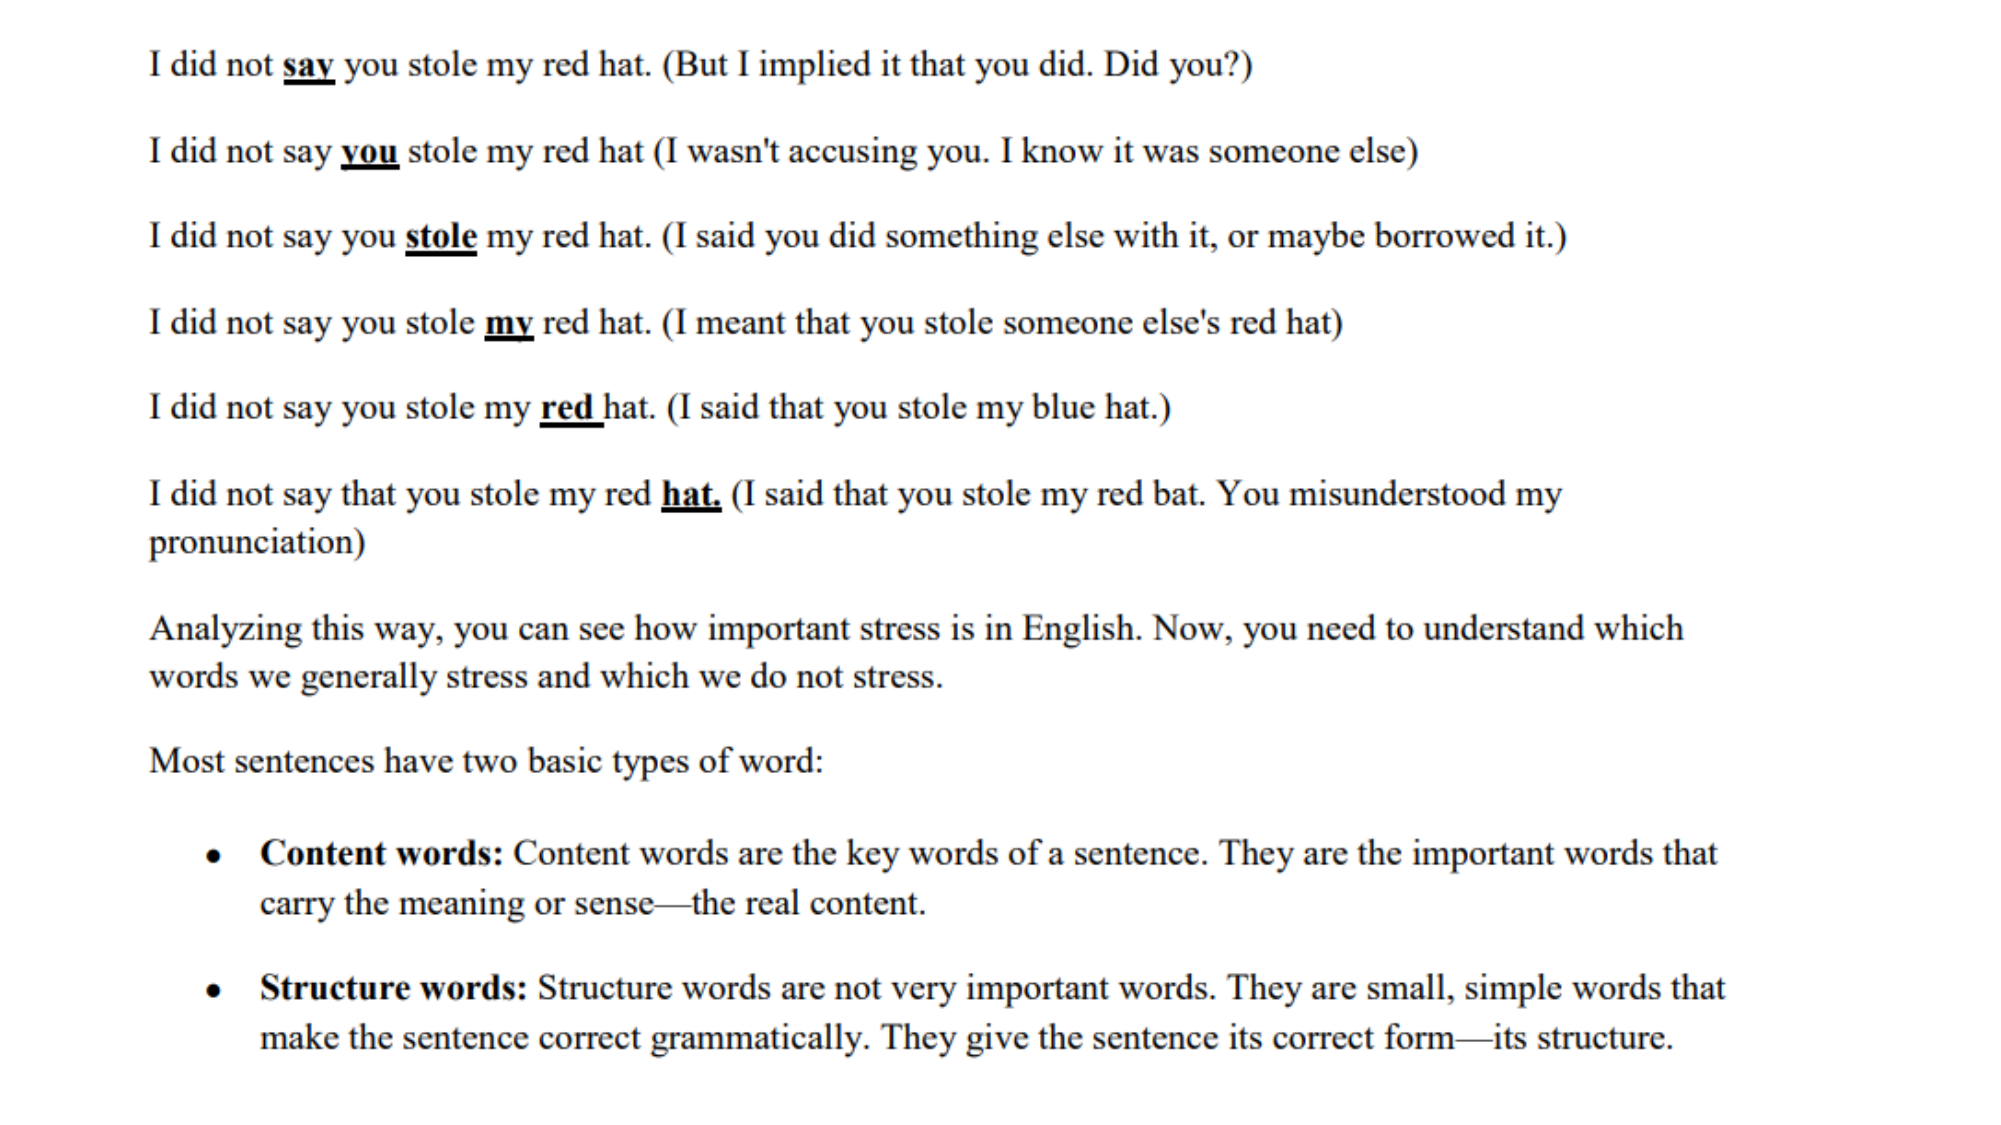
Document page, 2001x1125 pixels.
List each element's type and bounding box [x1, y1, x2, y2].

picture [137, 32, 1734, 1066]
